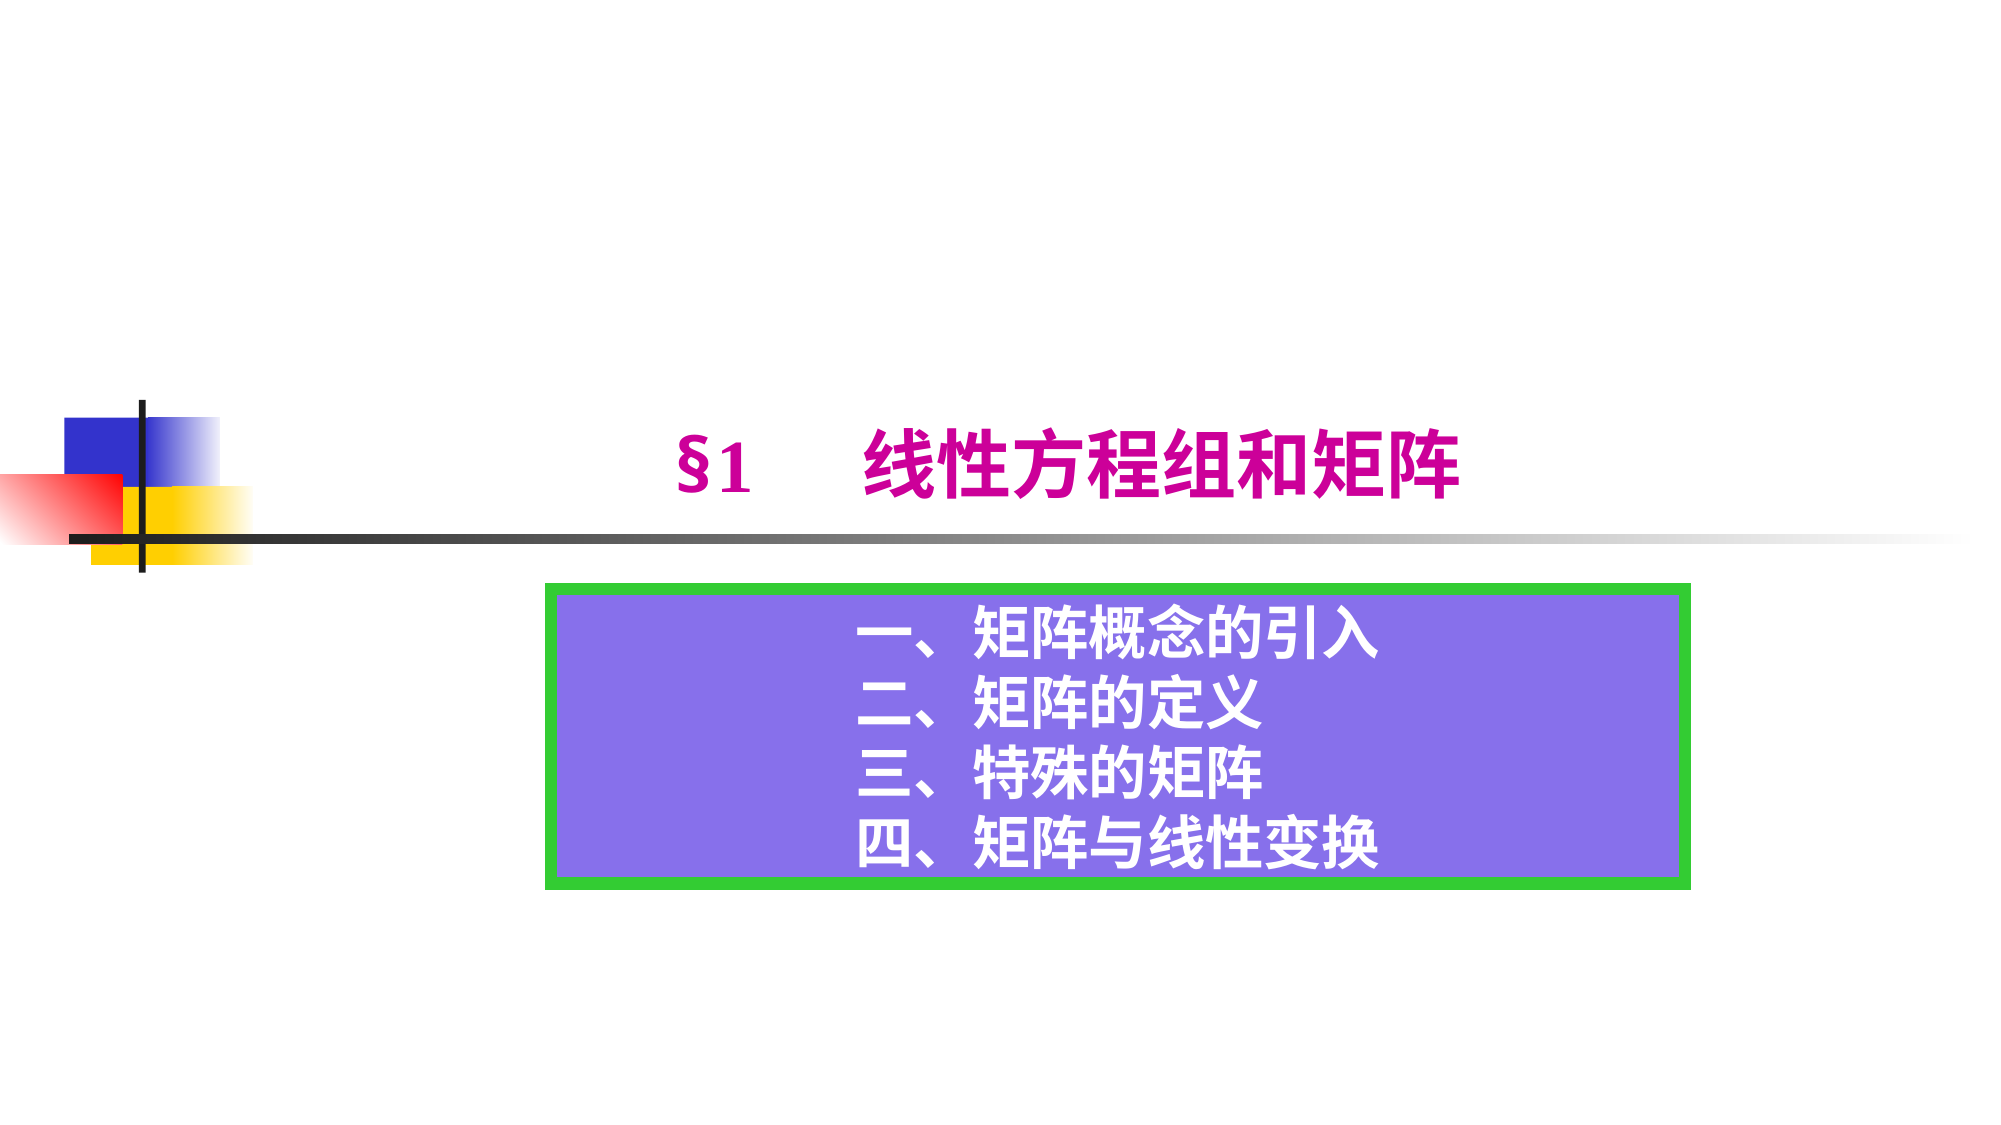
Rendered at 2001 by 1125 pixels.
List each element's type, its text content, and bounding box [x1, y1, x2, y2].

title §1 线性方程组和矩阵 [216, 275, 1917, 515]
text_box 一、矩阵概念的引入 二、矩阵的定义 三、特殊的矩阵 四、矩阵与线性变换 [550, 588, 1686, 884]
